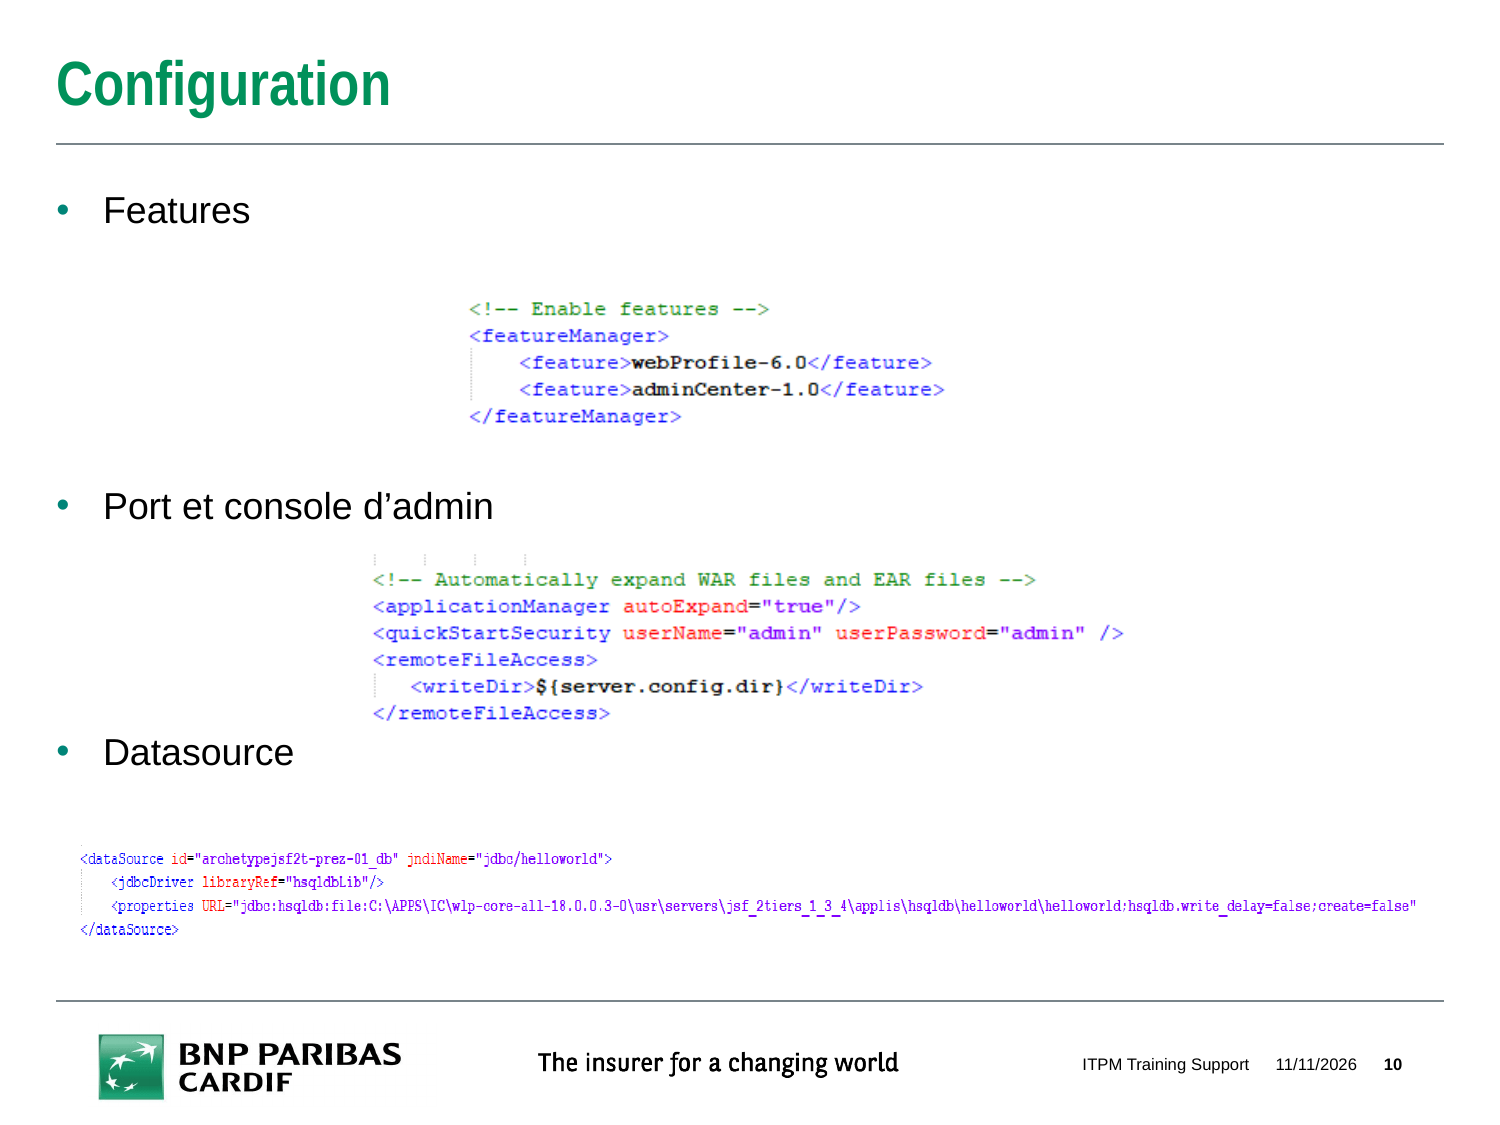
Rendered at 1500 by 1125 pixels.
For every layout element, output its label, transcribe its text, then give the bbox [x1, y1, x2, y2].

picture [466, 290, 953, 440]
picture [88, 1023, 437, 1107]
picture [525, 1027, 910, 1103]
picture [78, 845, 1422, 950]
list Features Port et console d’admin Datasource [56, 186, 1444, 965]
footer ITPM Training Support [918, 1048, 1250, 1079]
picture [365, 552, 1135, 732]
title Configuration [56, 19, 1444, 142]
slide_number 10 [1372, 1048, 1403, 1079]
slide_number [1258, 1048, 1372, 1079]
